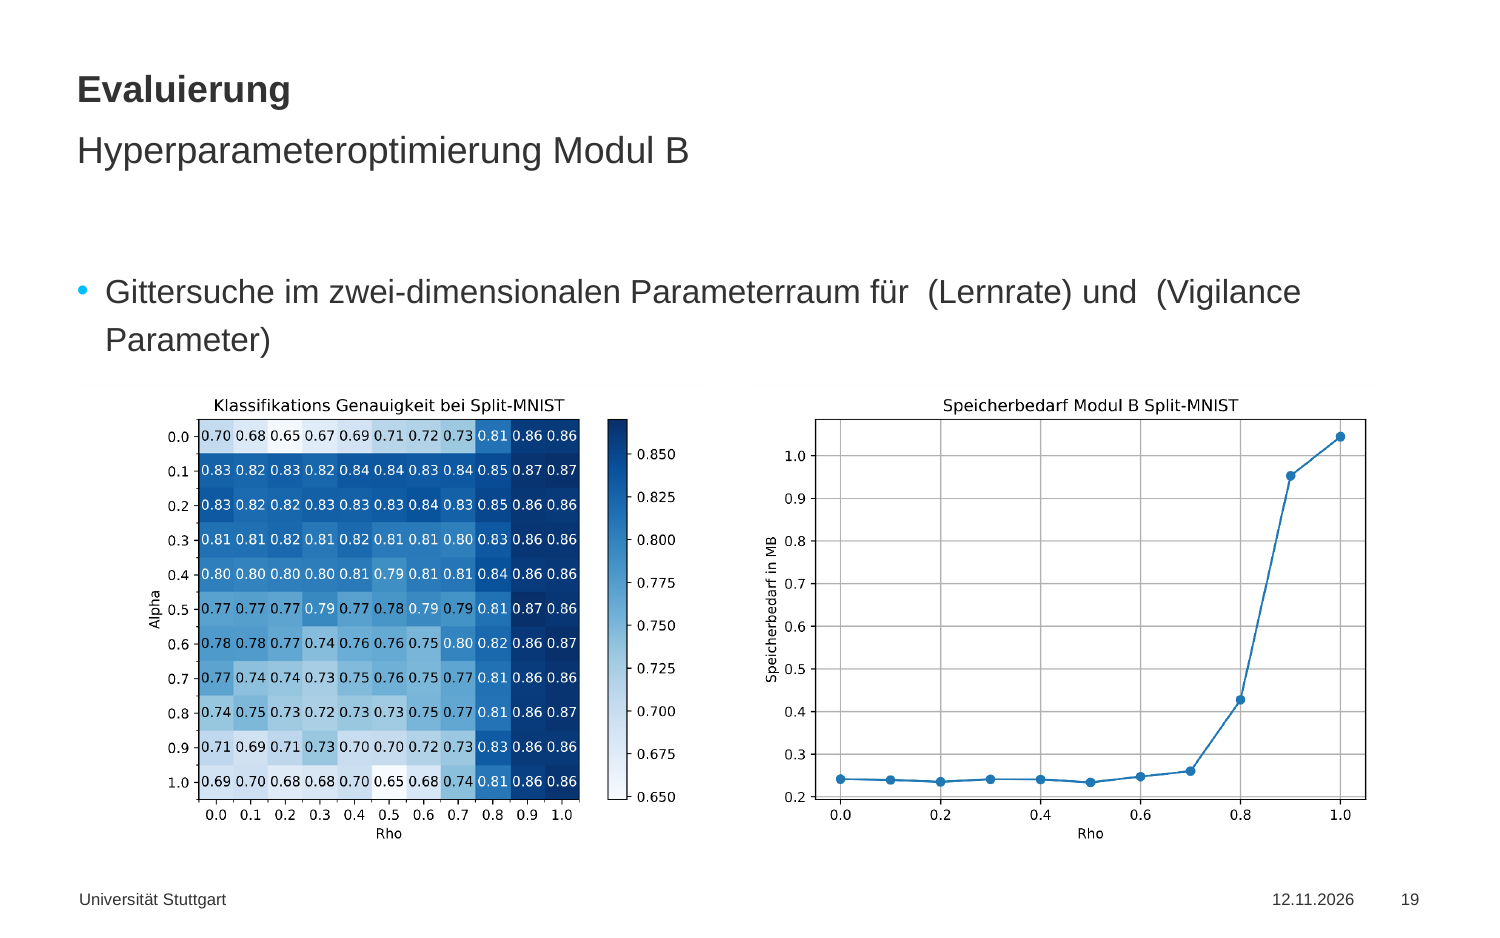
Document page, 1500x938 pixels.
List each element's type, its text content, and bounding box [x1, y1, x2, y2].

picture [749, 384, 1380, 857]
list Hyperparameteroptimierung Modul B [76, 117, 1424, 163]
title Evaluierung [76, 64, 1424, 111]
slide_number 19 [1400, 888, 1438, 910]
picture [79, 384, 709, 857]
footer Universität Stuttgart [79, 888, 1072, 910]
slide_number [1272, 888, 1360, 910]
